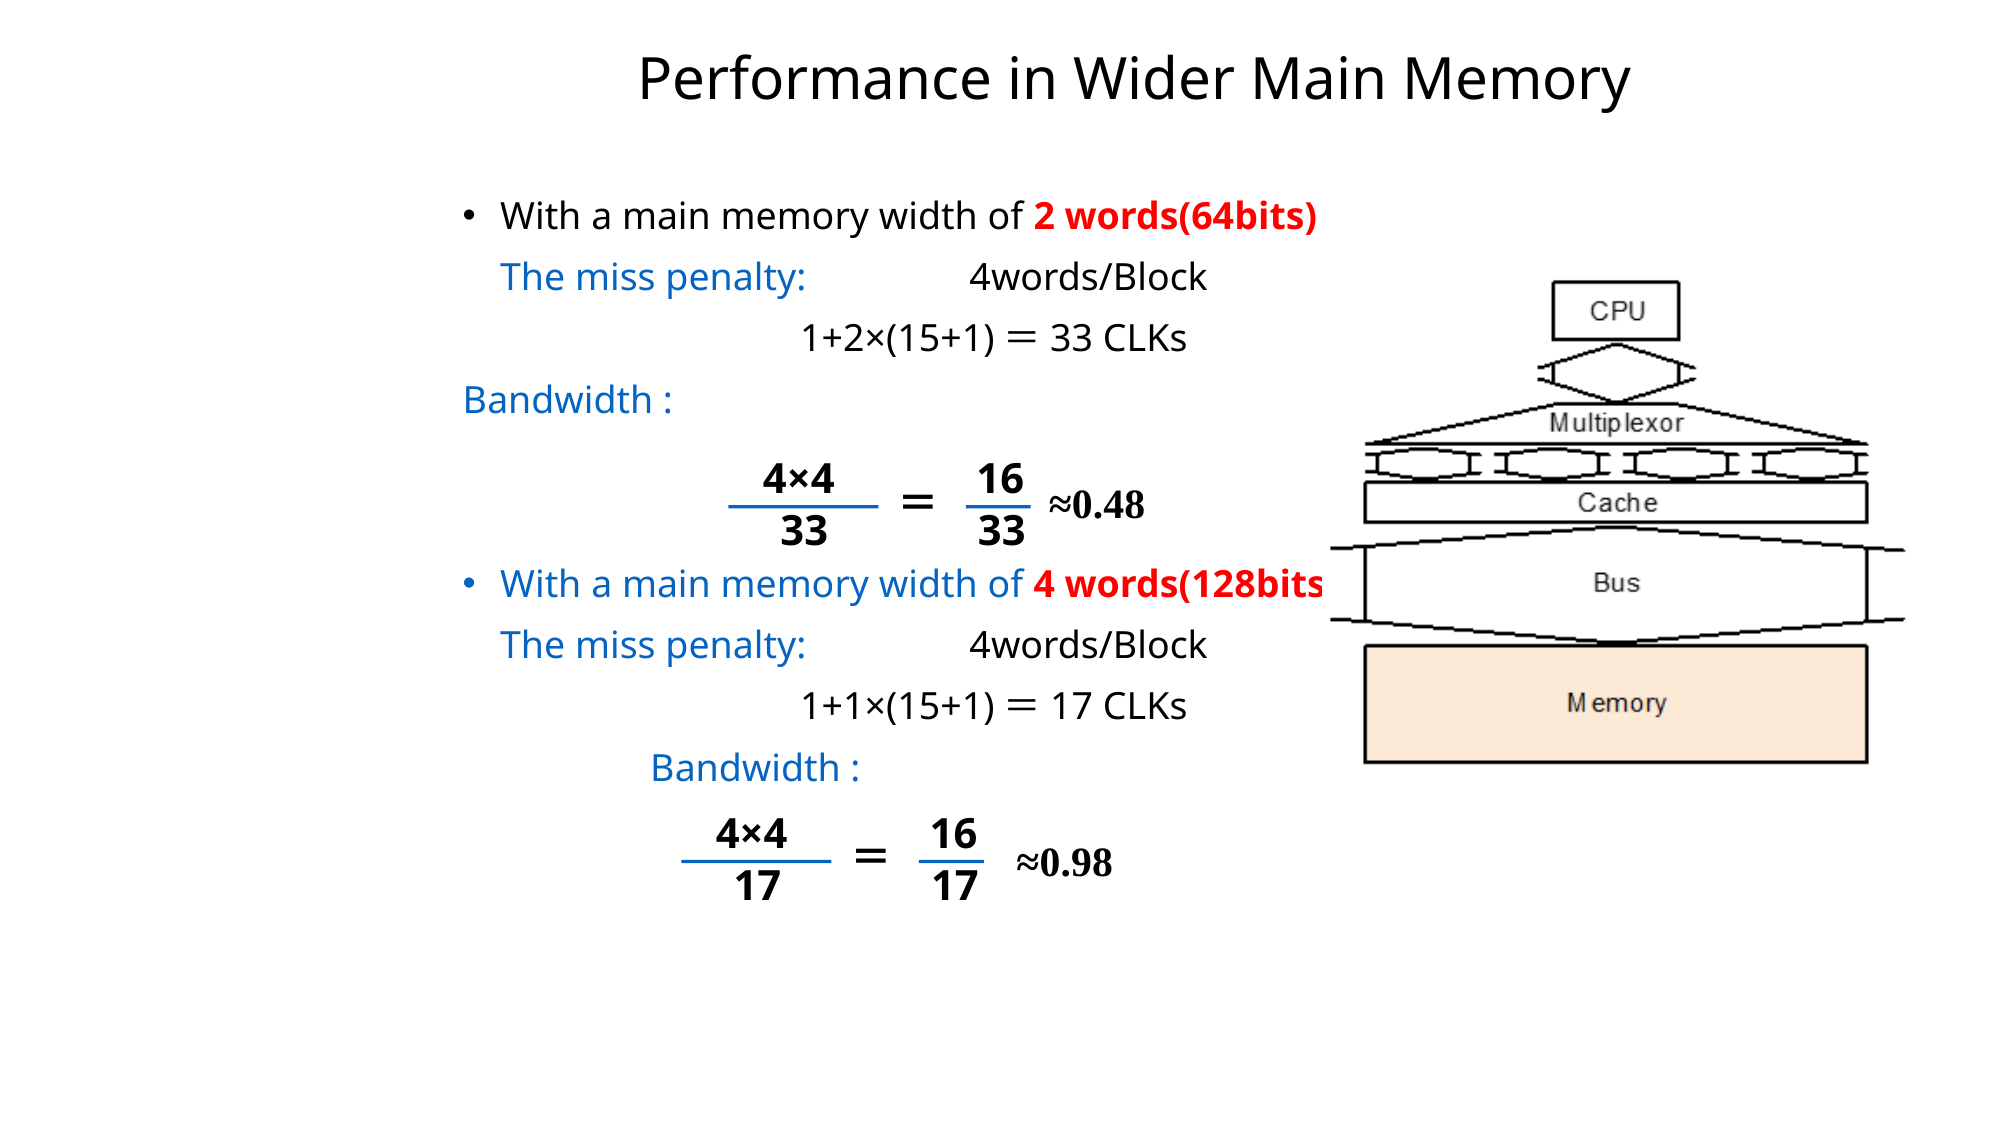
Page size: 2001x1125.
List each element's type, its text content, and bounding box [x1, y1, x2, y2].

text_box ≈0.98 [996, 827, 1166, 892]
title Performance in Wider Main Memory [622, 12, 1750, 150]
text_box ≈0.48 [1043, 469, 1204, 534]
list With a main memory width of 2 words(64bits) The miss penalty: 4words/Block 1+2×(15+1)＝33 CLKs Bandwidth : With a main memory width of 4 words(128bits) The miss penalty: 4words/Block 1+1×(15+1)＝17 CLKs Bandwidth : [447, 189, 1636, 953]
picture [1322, 271, 1916, 787]
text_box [681, 798, 996, 917]
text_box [728, 444, 1043, 563]
